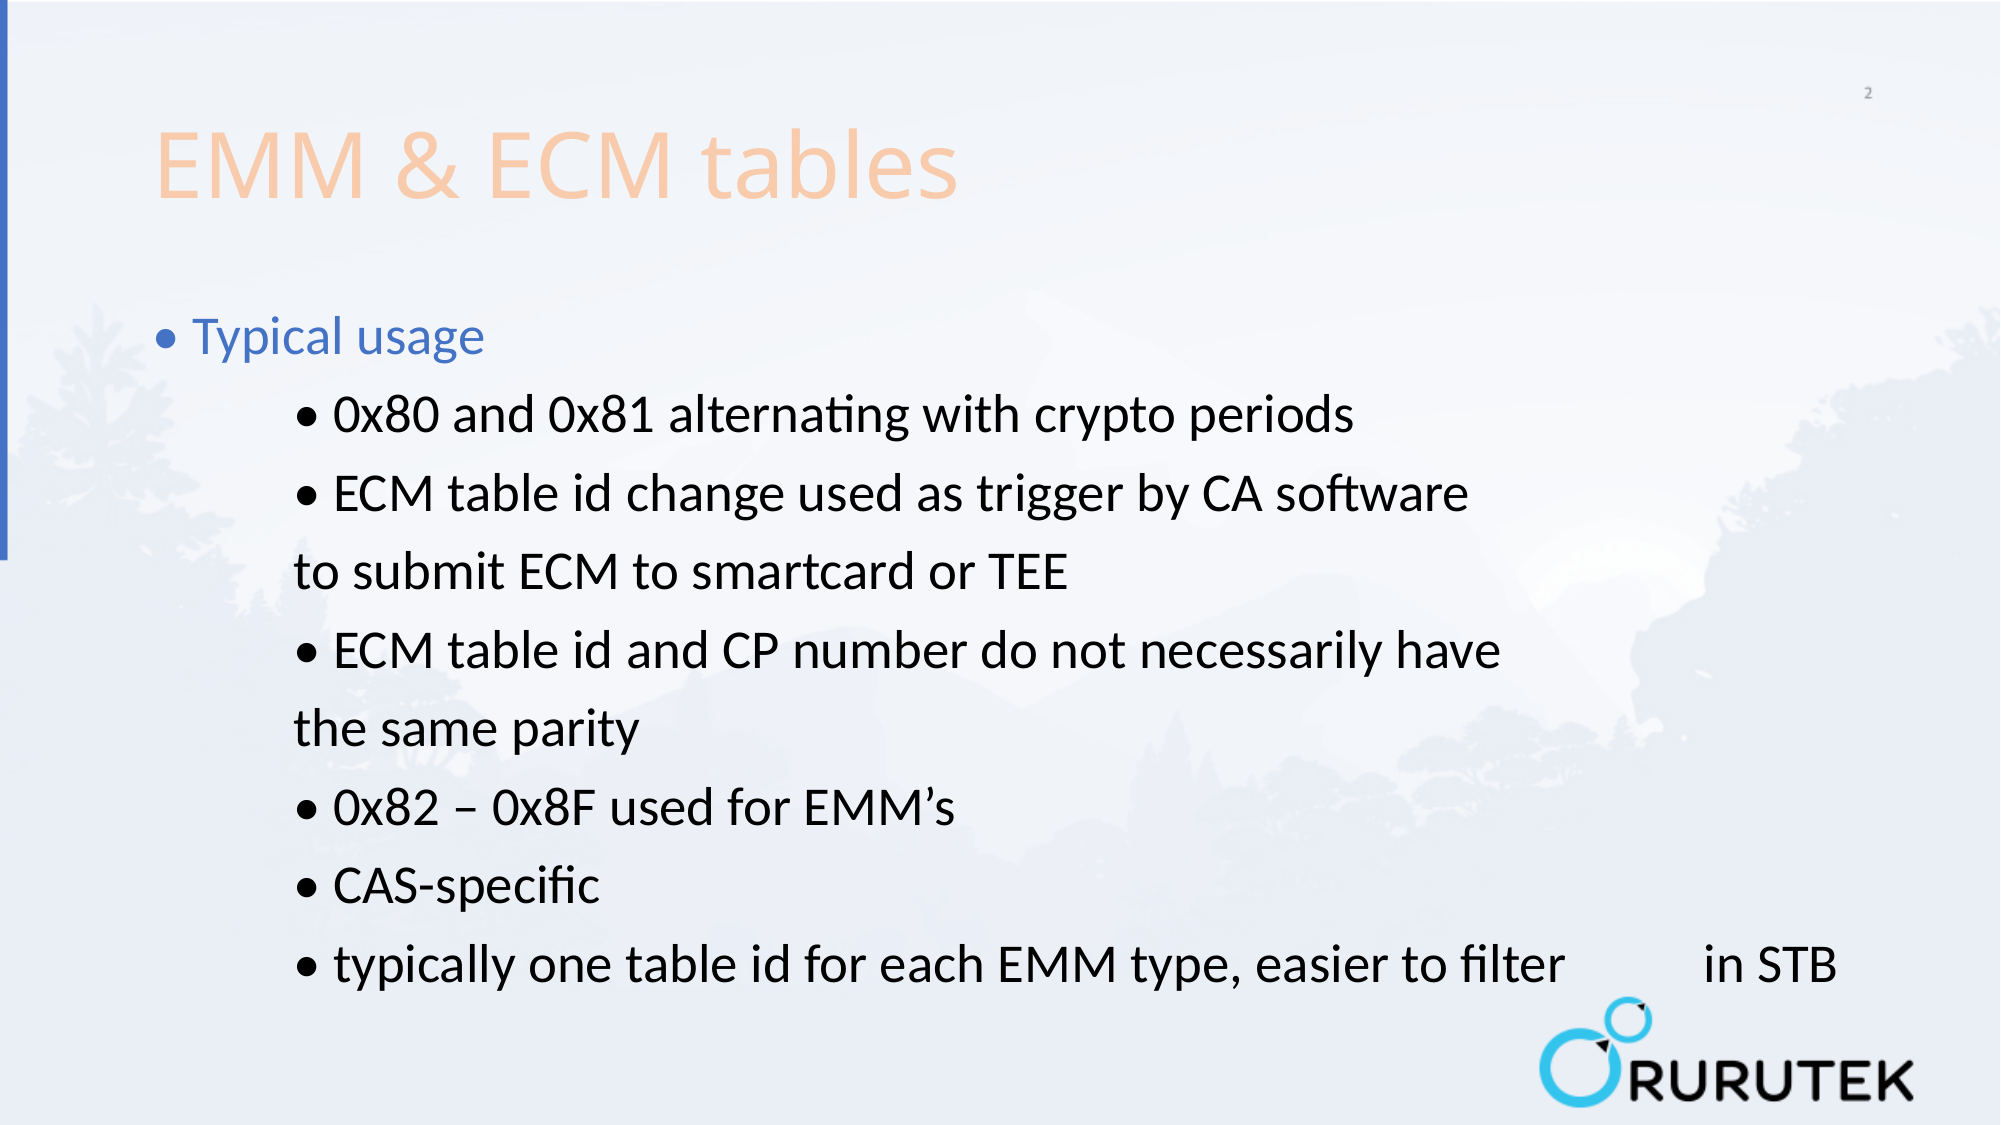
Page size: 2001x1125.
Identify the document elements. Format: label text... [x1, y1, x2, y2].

title EMM & ECM tables [137, 59, 1863, 278]
picture [0, 0, 2001, 1125]
list • Typical usage • 0x80 and 0x81 alternating with crypto periods • ECM table id change used as trigger by CA software to submit ECM to smartcard or TEE • ECM table id and CP number do not necessarily have the same parity • 0x82 – 0x8F used for EMM’s • CAS-specific • typically one table id for each EMM type, easier to filter in STB [137, 299, 1863, 1014]
